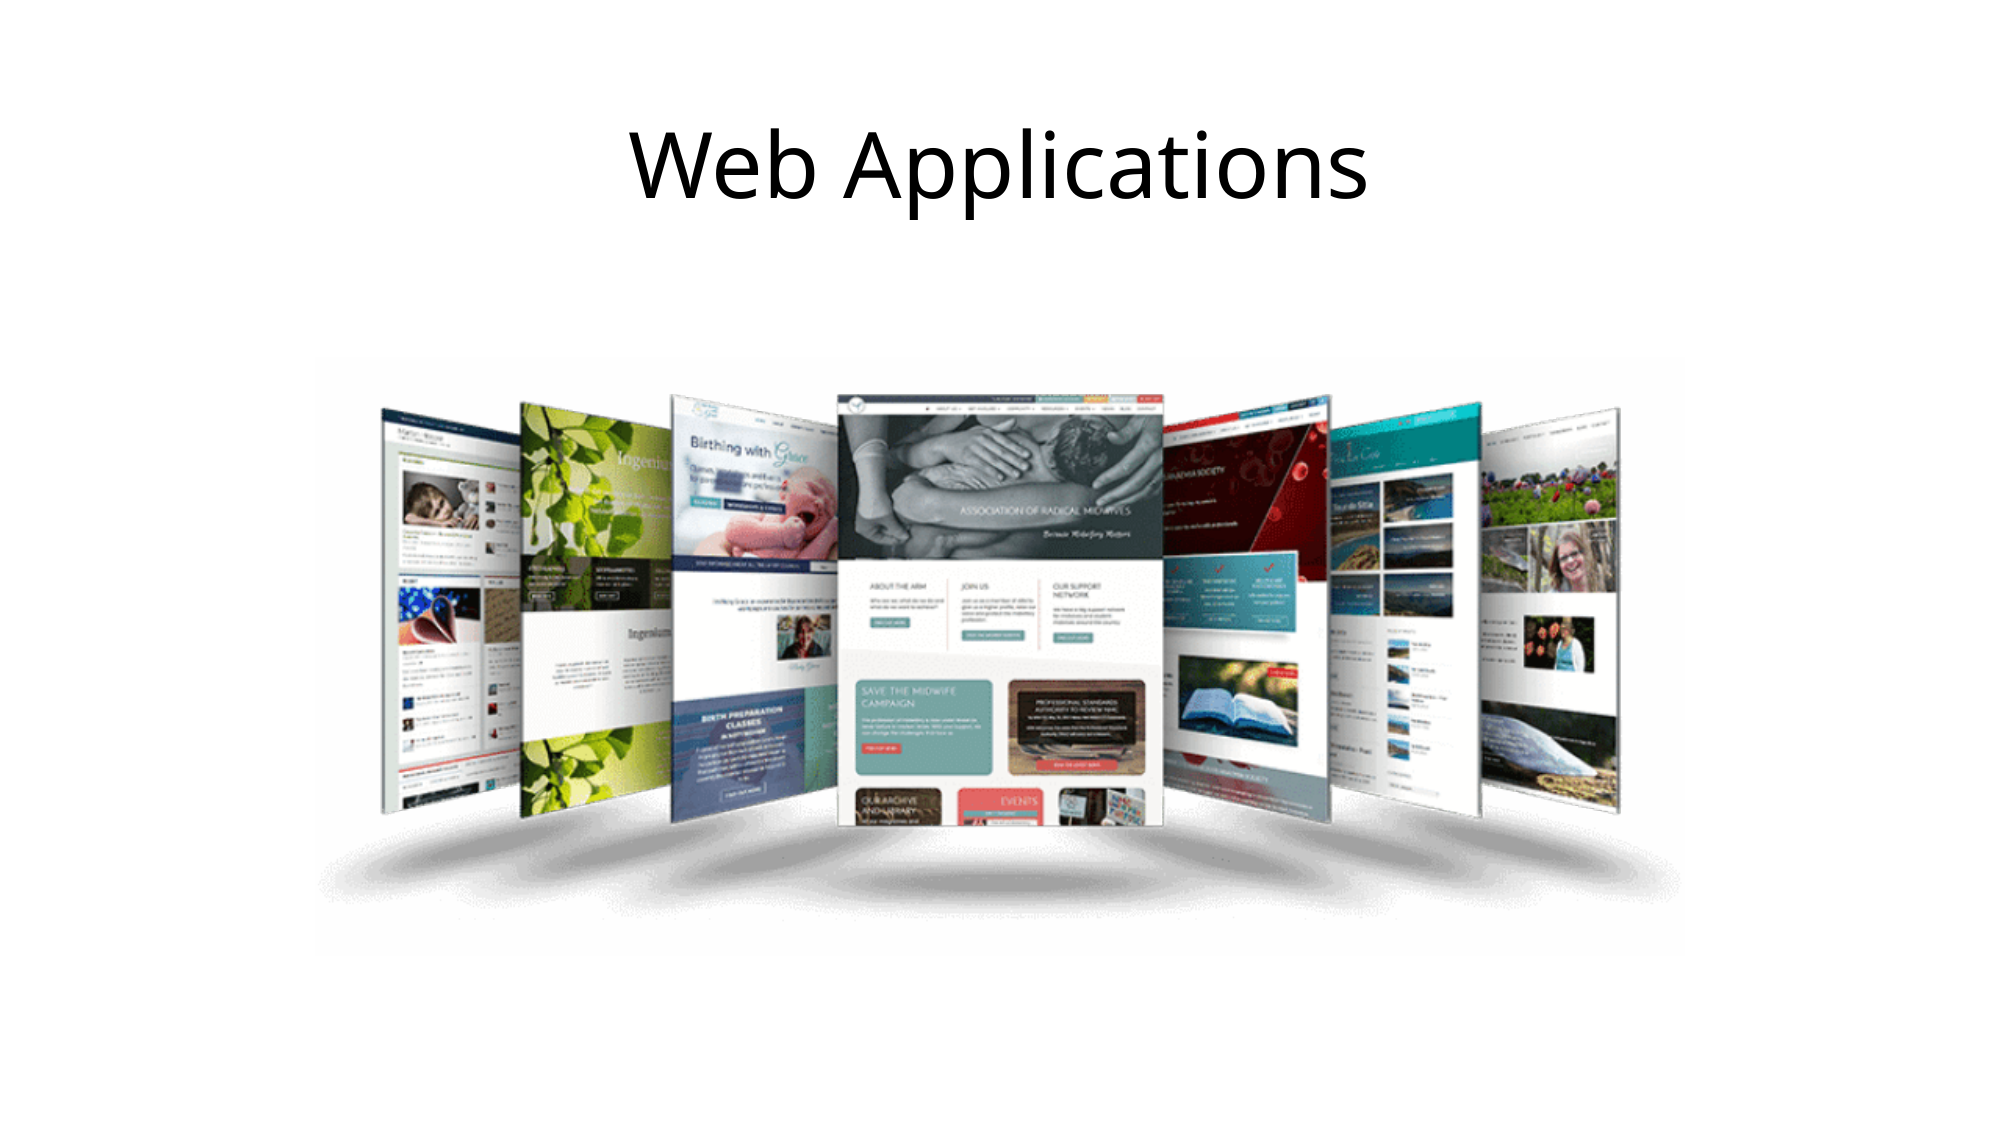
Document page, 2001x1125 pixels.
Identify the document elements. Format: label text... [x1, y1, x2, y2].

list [315, 357, 1685, 956]
title Web Applications [137, 59, 1863, 278]
